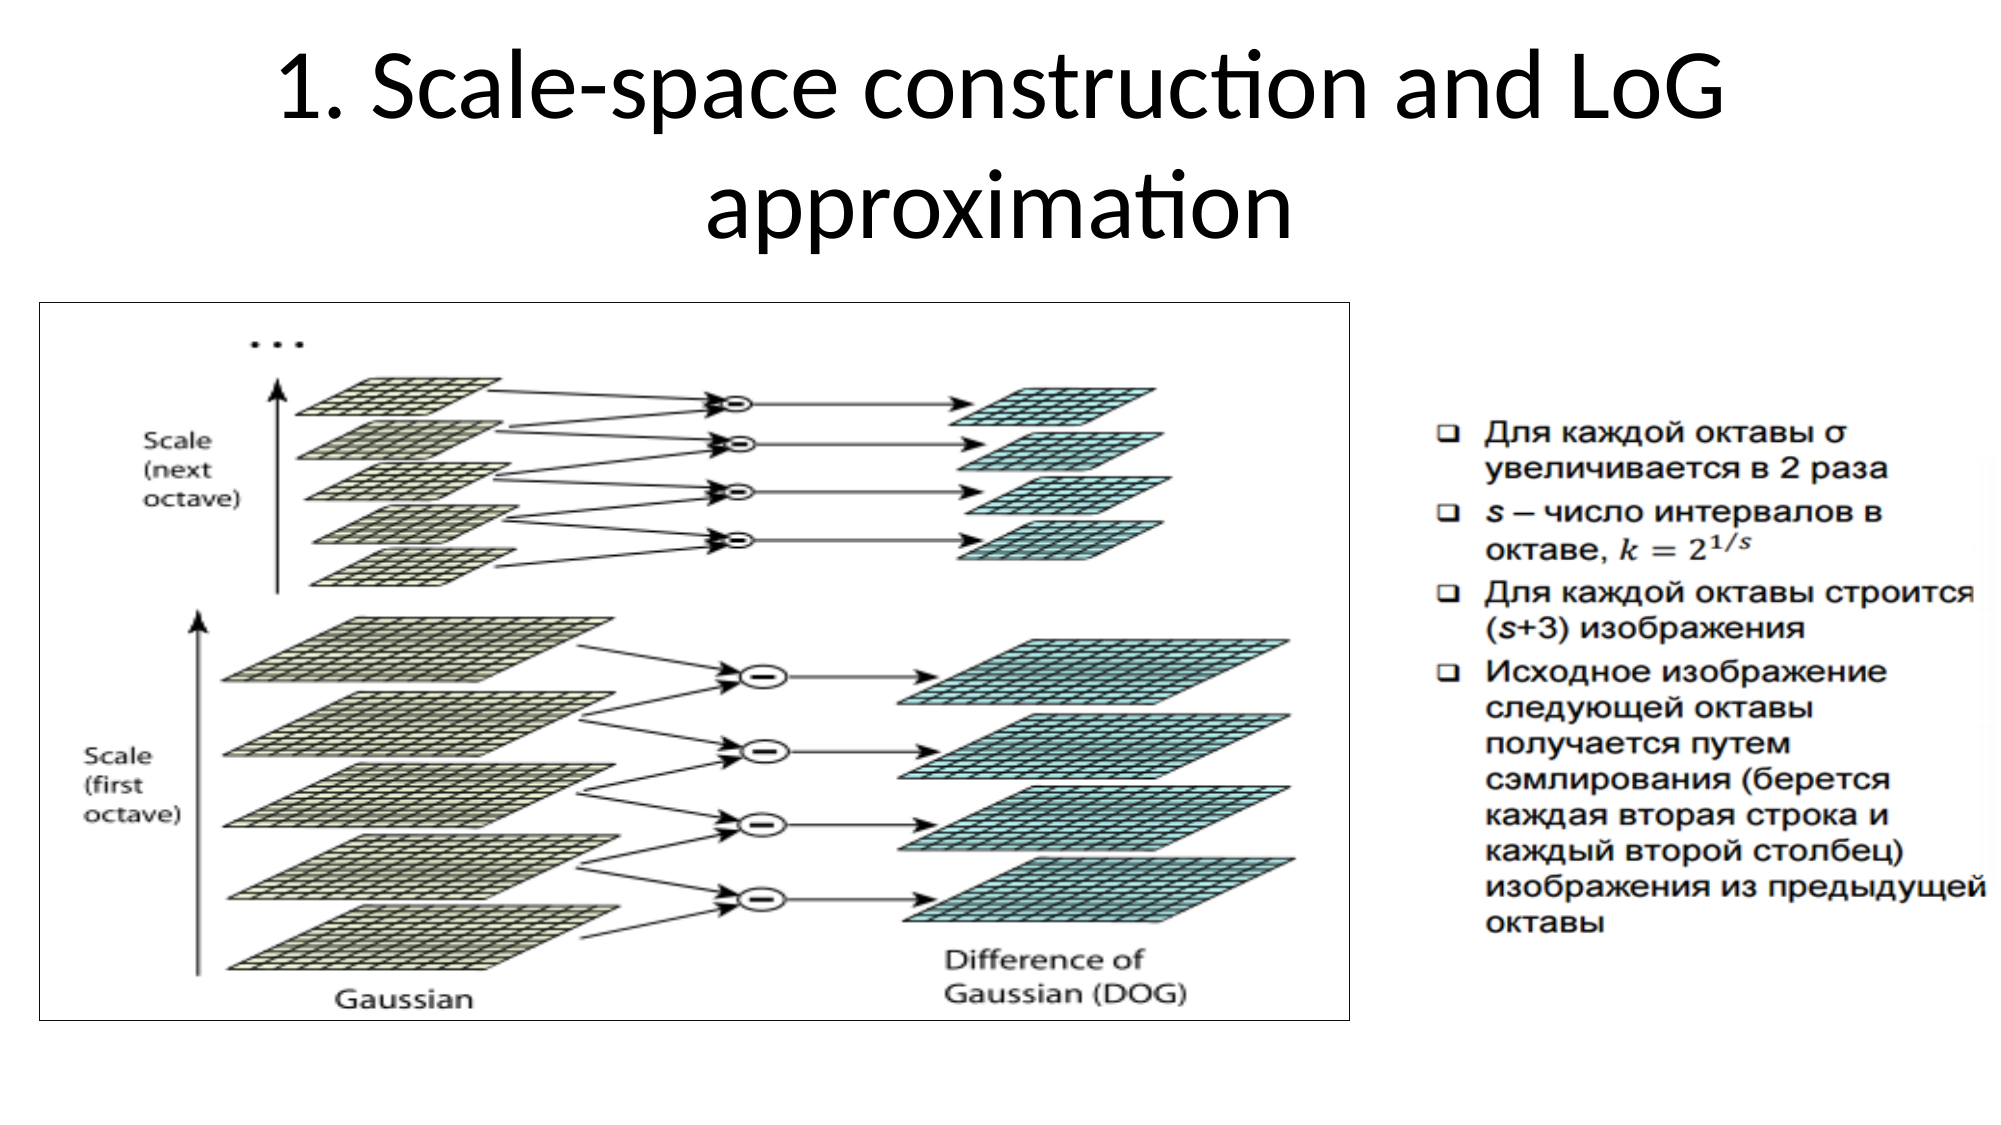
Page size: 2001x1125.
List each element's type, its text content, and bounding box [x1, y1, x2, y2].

picture [1424, 408, 1998, 944]
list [39, 302, 1350, 1021]
title 1. Scale-space construction and LoG approximation [99, 45, 1900, 233]
